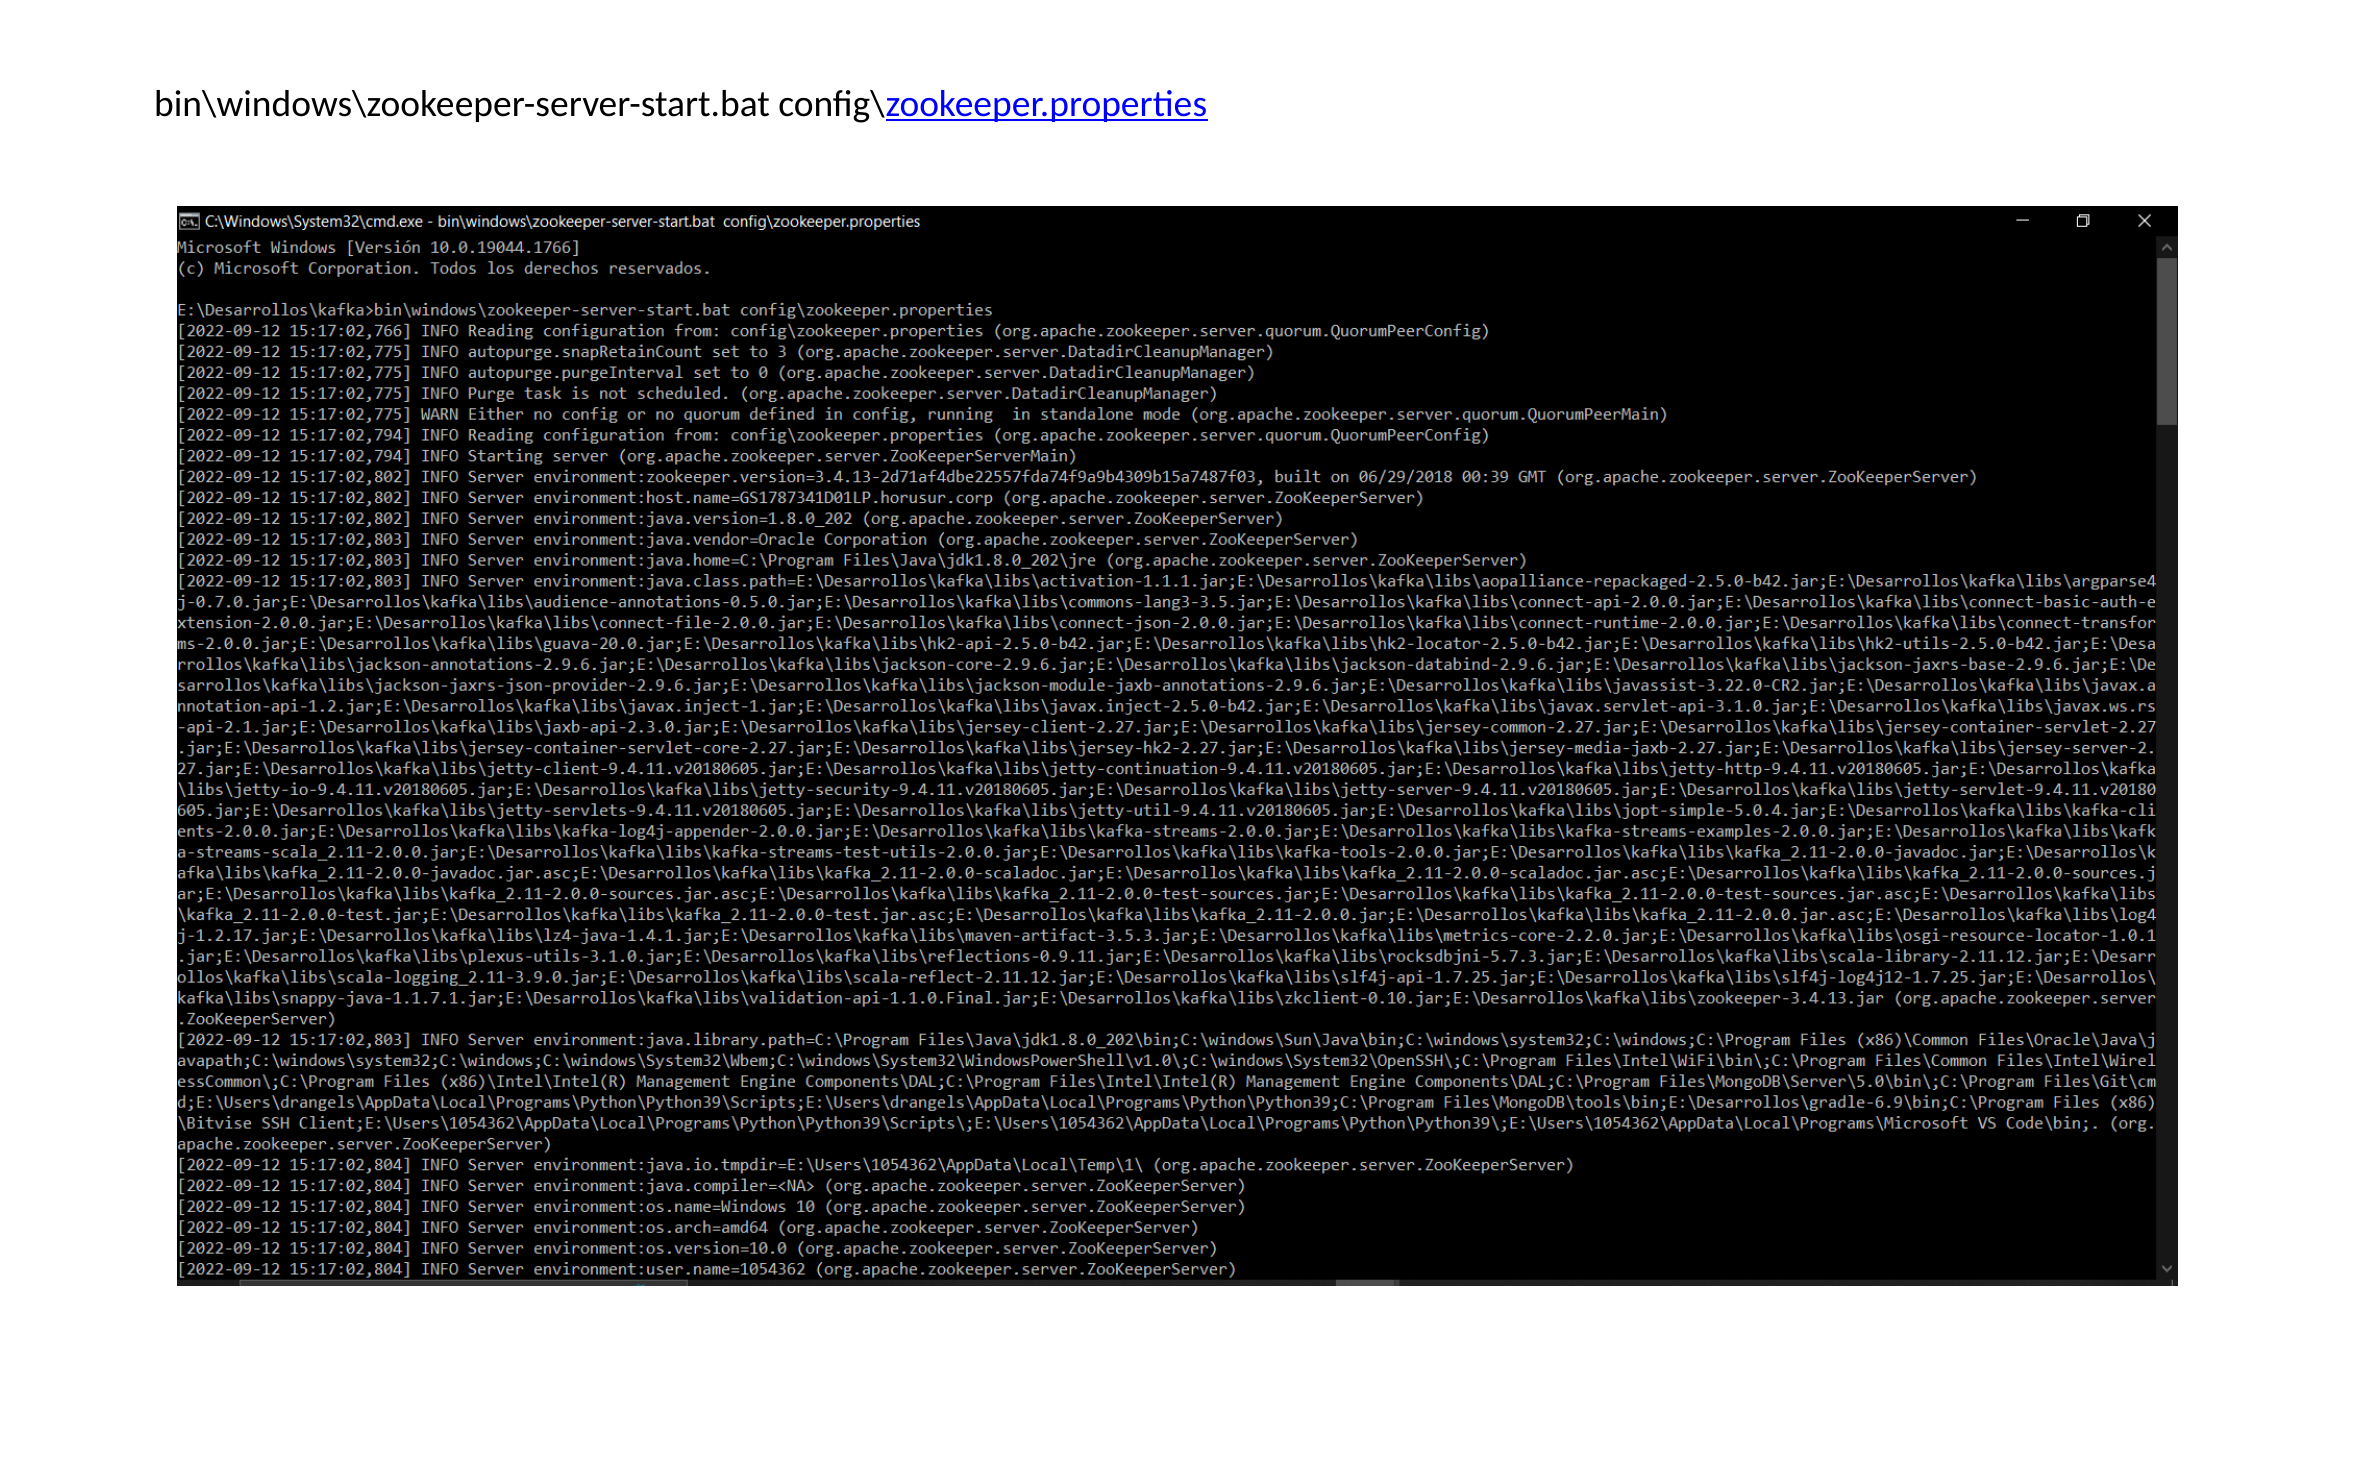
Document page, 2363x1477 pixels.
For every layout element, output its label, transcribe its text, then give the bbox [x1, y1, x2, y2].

text_box bin\windows\zookeeper-server-start.bat config\zookeeper.properties [139, 71, 2279, 132]
picture [176, 206, 2178, 1287]
